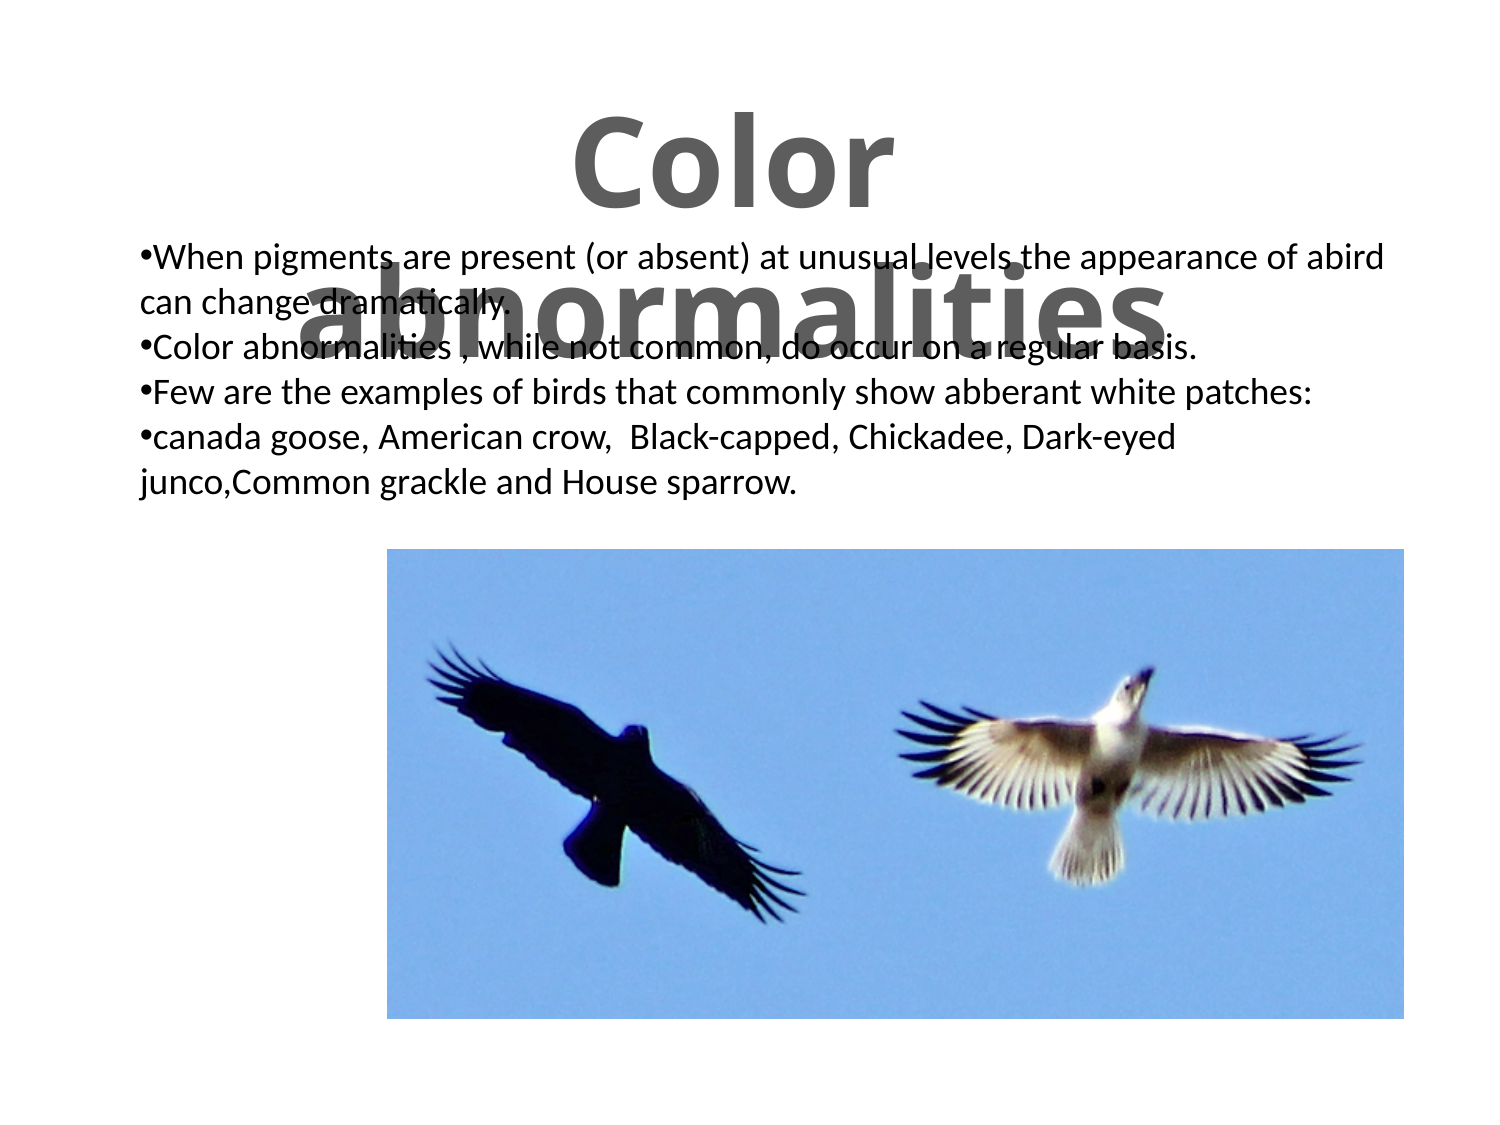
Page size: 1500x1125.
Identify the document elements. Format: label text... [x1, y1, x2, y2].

text_box When pigments are present (or absent) at unusual levels the appearance of abird can change dramatically. Color abnormalities , while not common, do occur on a regular basis. Few are the examples of birds that commonly show abberant white patches: canada goose, American crow, Black-capped, Chickadee, Dark-eyed junco,Common grackle and House sparrow. [125, 224, 1438, 510]
text_box Color abnormalities [162, 74, 1304, 224]
picture [387, 549, 1404, 1019]
